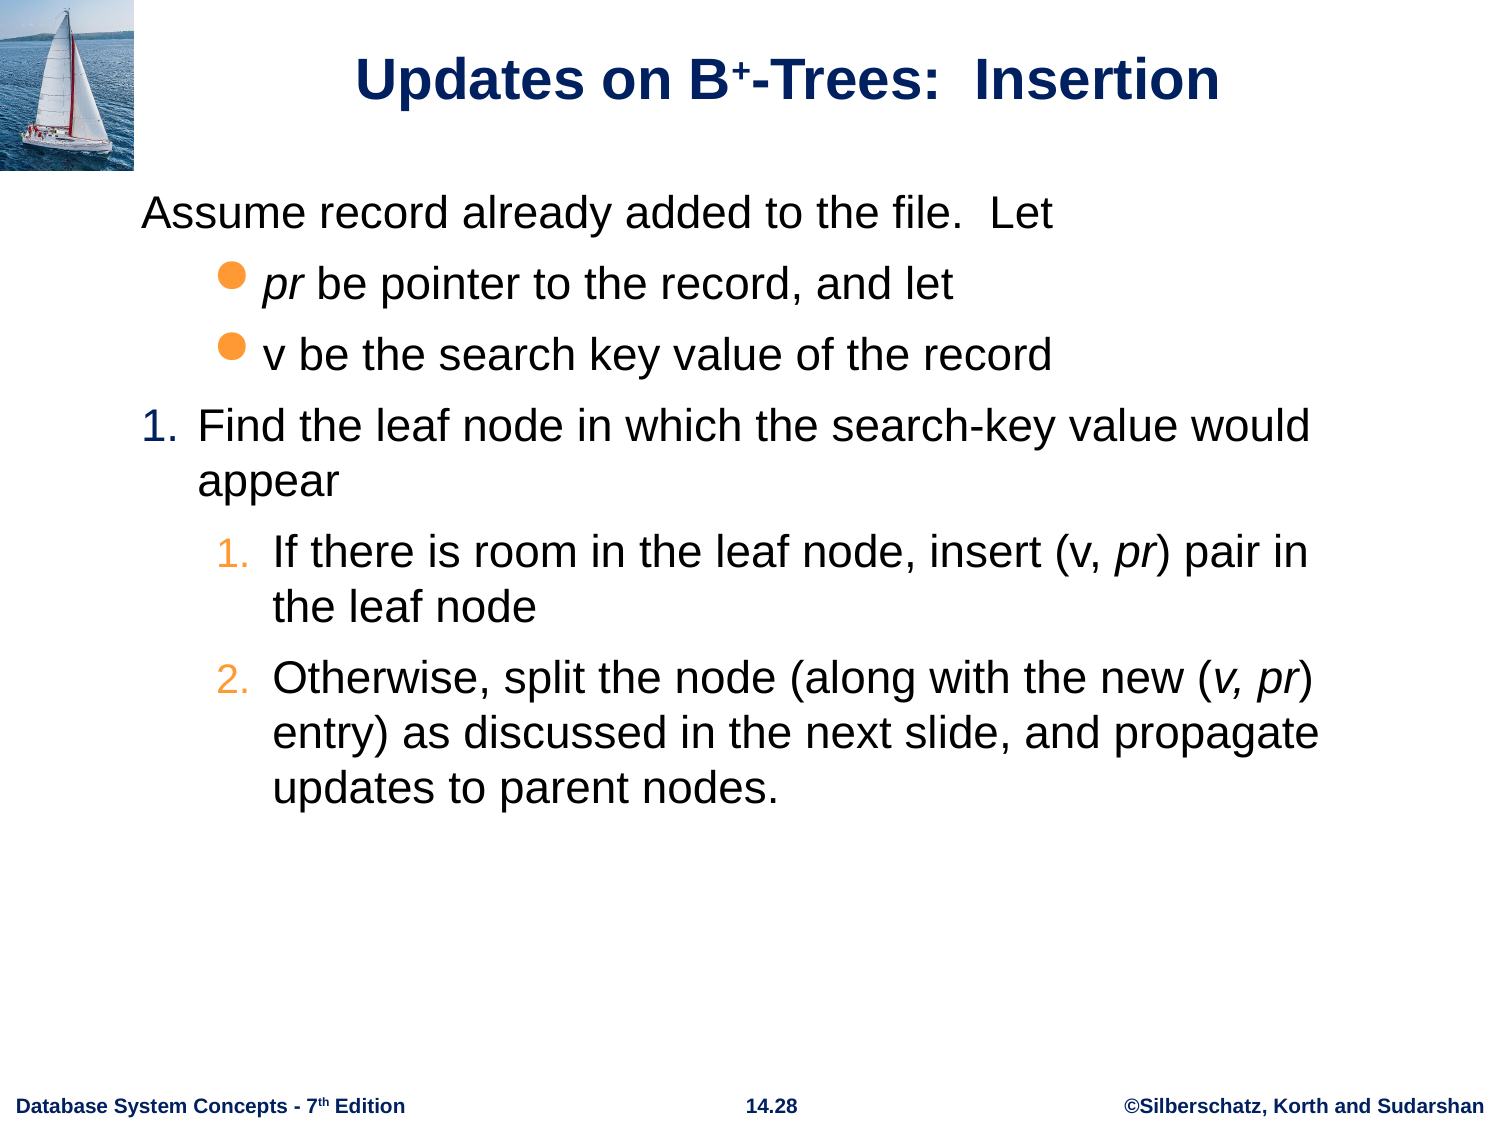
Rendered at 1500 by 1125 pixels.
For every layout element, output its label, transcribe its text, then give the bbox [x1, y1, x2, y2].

picture [0, 0, 134, 171]
list Assume record already added to the file. Let pr be pointer to the record, and let v be the search key value of the record Find the leaf node in which the search-key value would appear If there is room in the leaf node, insert (v, pr) pair in the leaf node Otherwise, split the node (along with the new (v, pr) entry) as discussed in the next slide, and propagate updates to parent nodes. [126, 175, 1397, 1039]
title Updates on B+-Trees: Insertion [125, 18, 1452, 120]
